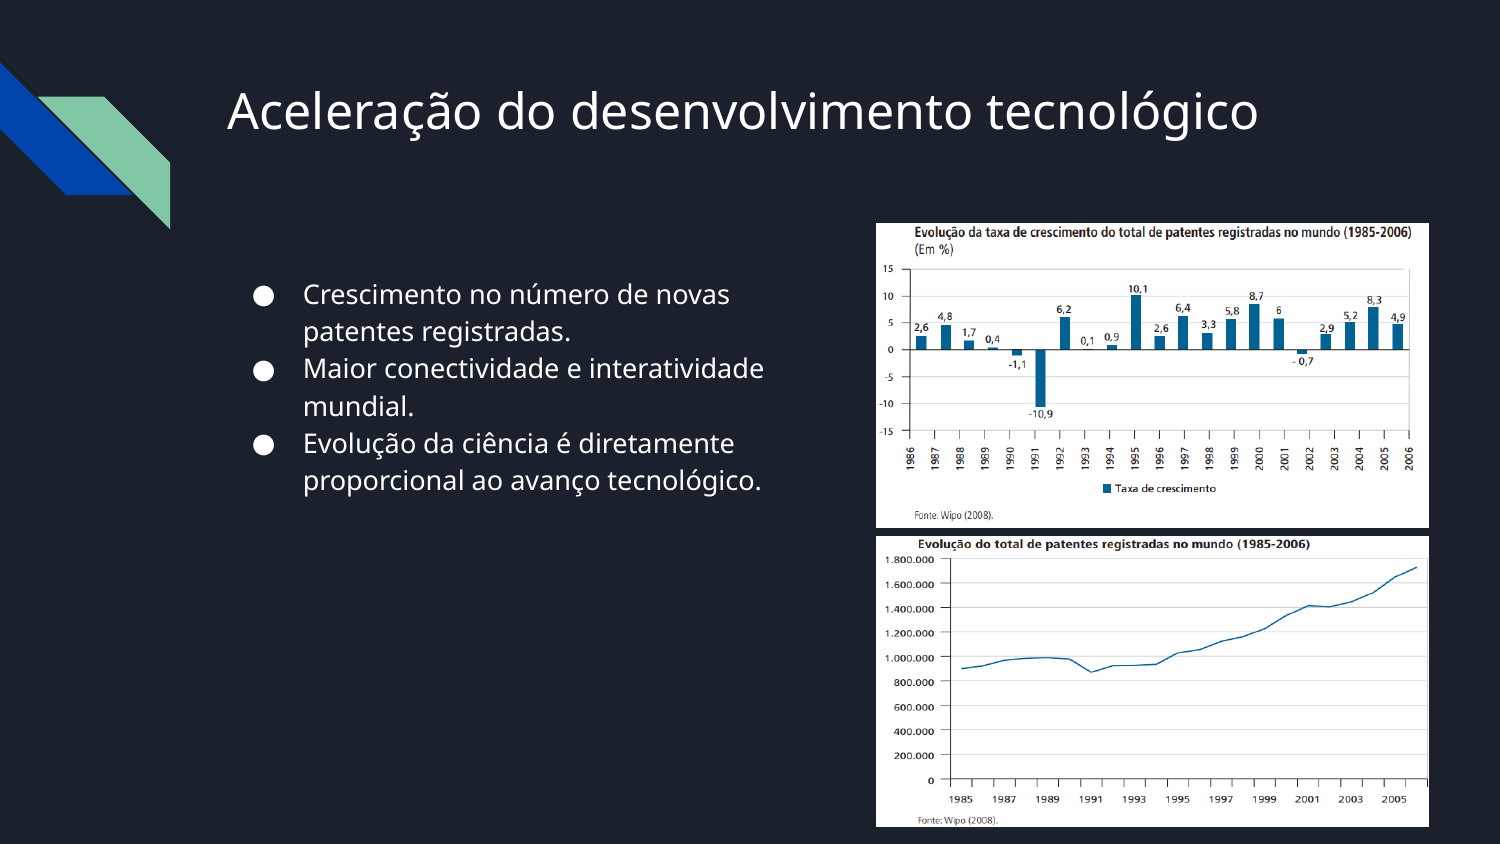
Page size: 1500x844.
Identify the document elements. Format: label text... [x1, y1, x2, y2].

list Crescimento no número de novas patentes registradas. Maior conectividade e interatividade mundial. Evolução da ciência é diretamente proporcional ao avanço tecnológico. [212, 257, 782, 821]
picture [875, 536, 1429, 827]
picture [875, 223, 1429, 528]
title Aceleração do desenvolvimento tecnológico [212, 64, 1368, 215]
